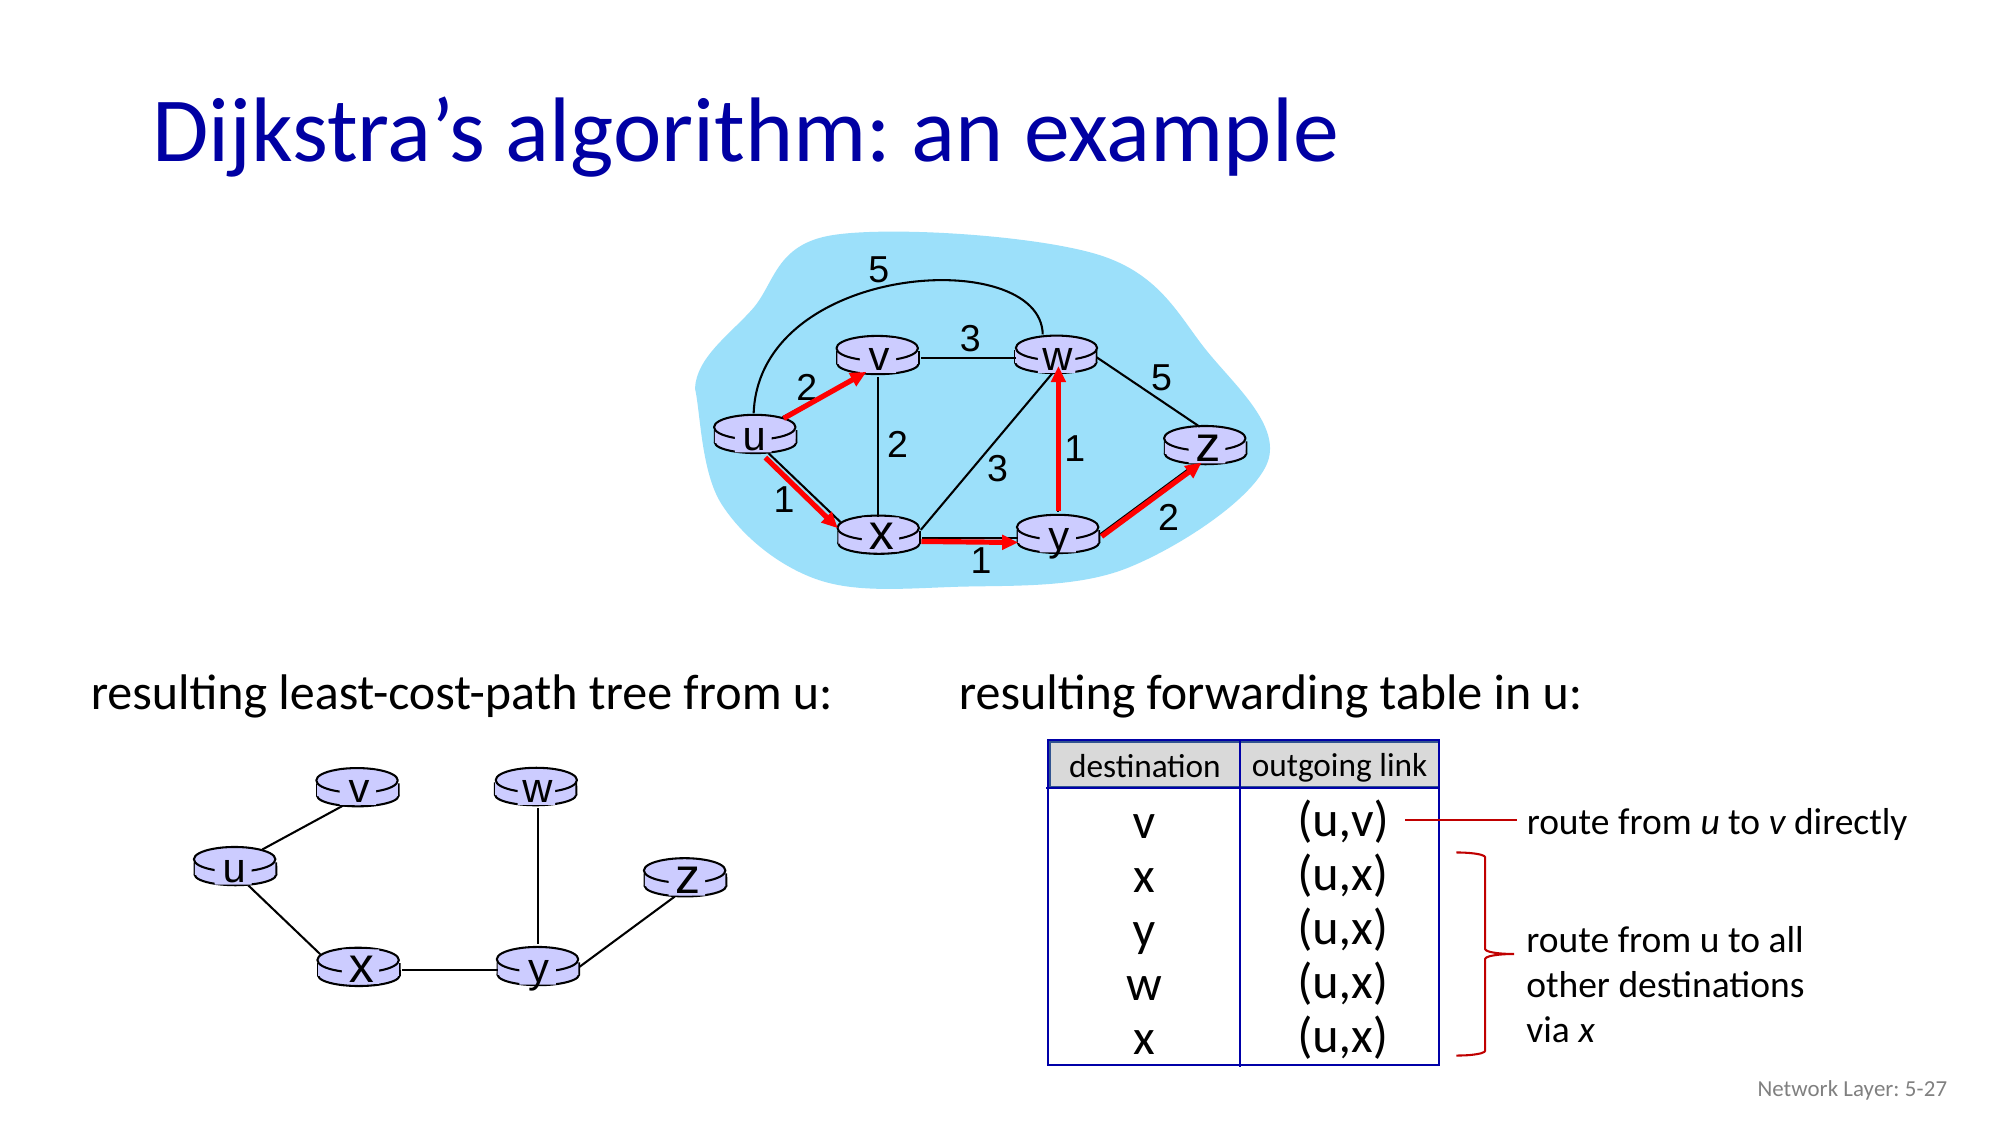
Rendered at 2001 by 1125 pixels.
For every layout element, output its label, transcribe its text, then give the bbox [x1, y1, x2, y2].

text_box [694, 225, 1281, 593]
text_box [1456, 852, 1846, 1060]
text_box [783, 372, 867, 419]
text_box resulting least-cost-path tree from u: [76, 652, 849, 727]
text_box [940, 651, 1601, 1076]
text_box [1405, 789, 1926, 851]
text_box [765, 457, 838, 528]
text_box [193, 753, 727, 1000]
title Dijkstra’s algorithm: an example [137, 58, 1972, 205]
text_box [1101, 462, 1202, 537]
slide_number Network Layer: 5-27 [1512, 1056, 1963, 1117]
